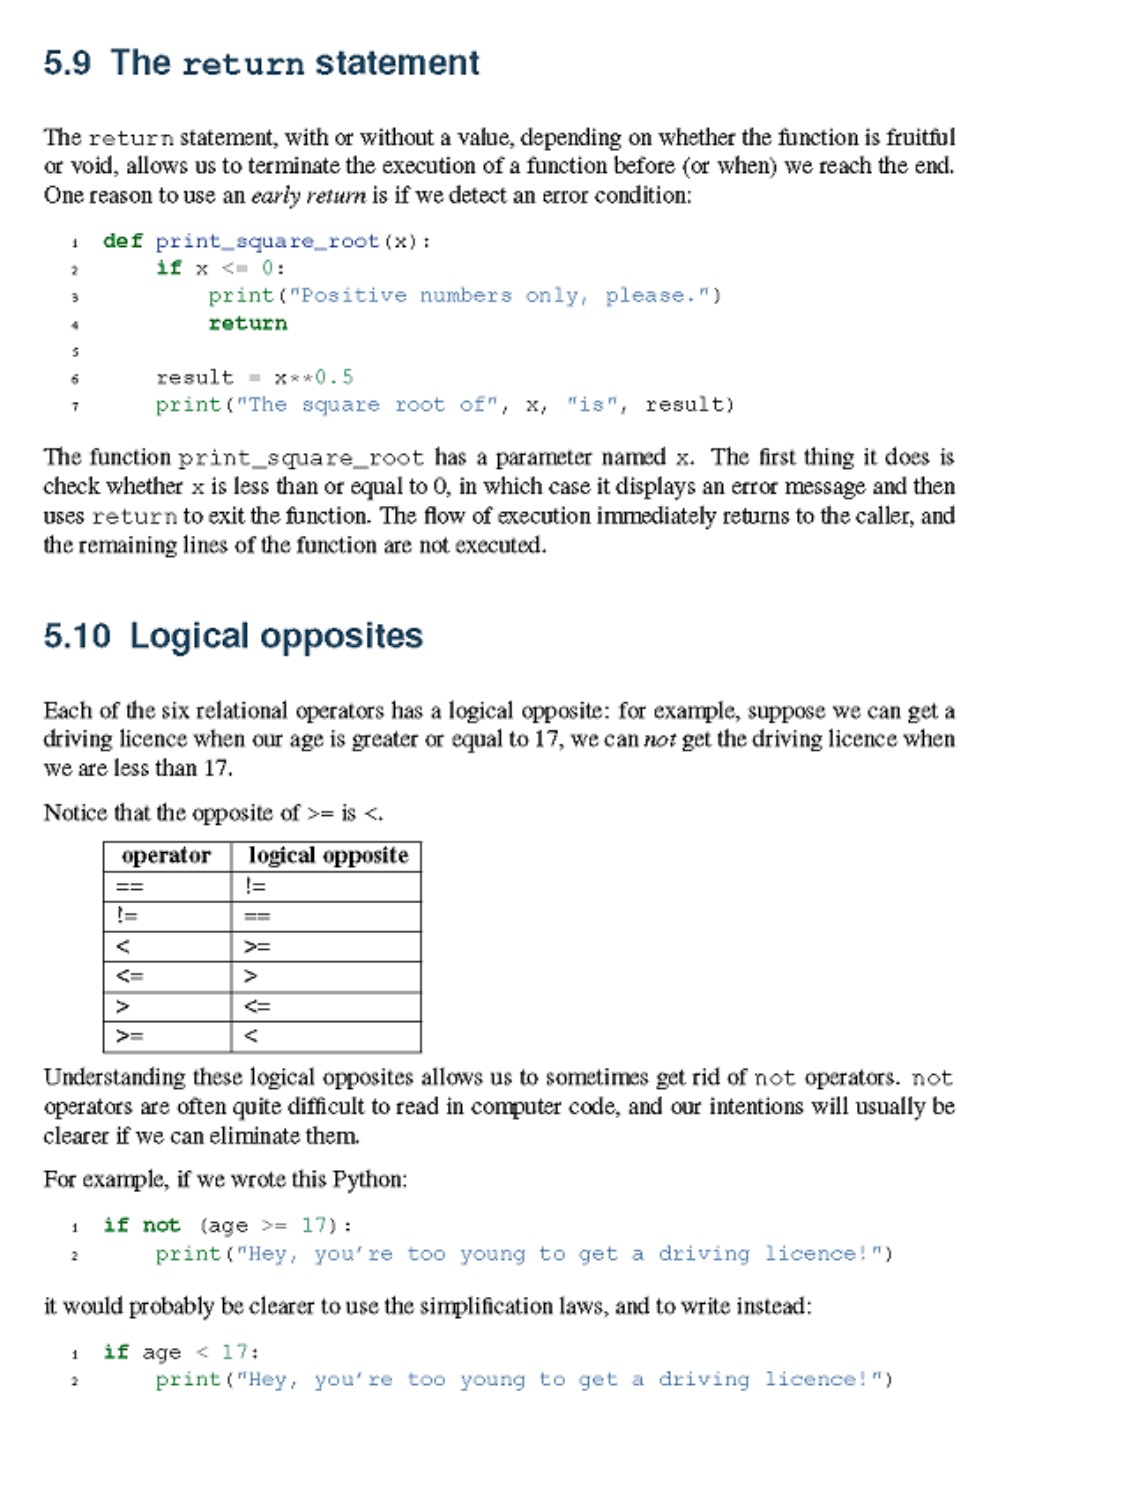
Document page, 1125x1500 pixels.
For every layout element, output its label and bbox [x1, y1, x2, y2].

picture [22, 24, 990, 1414]
